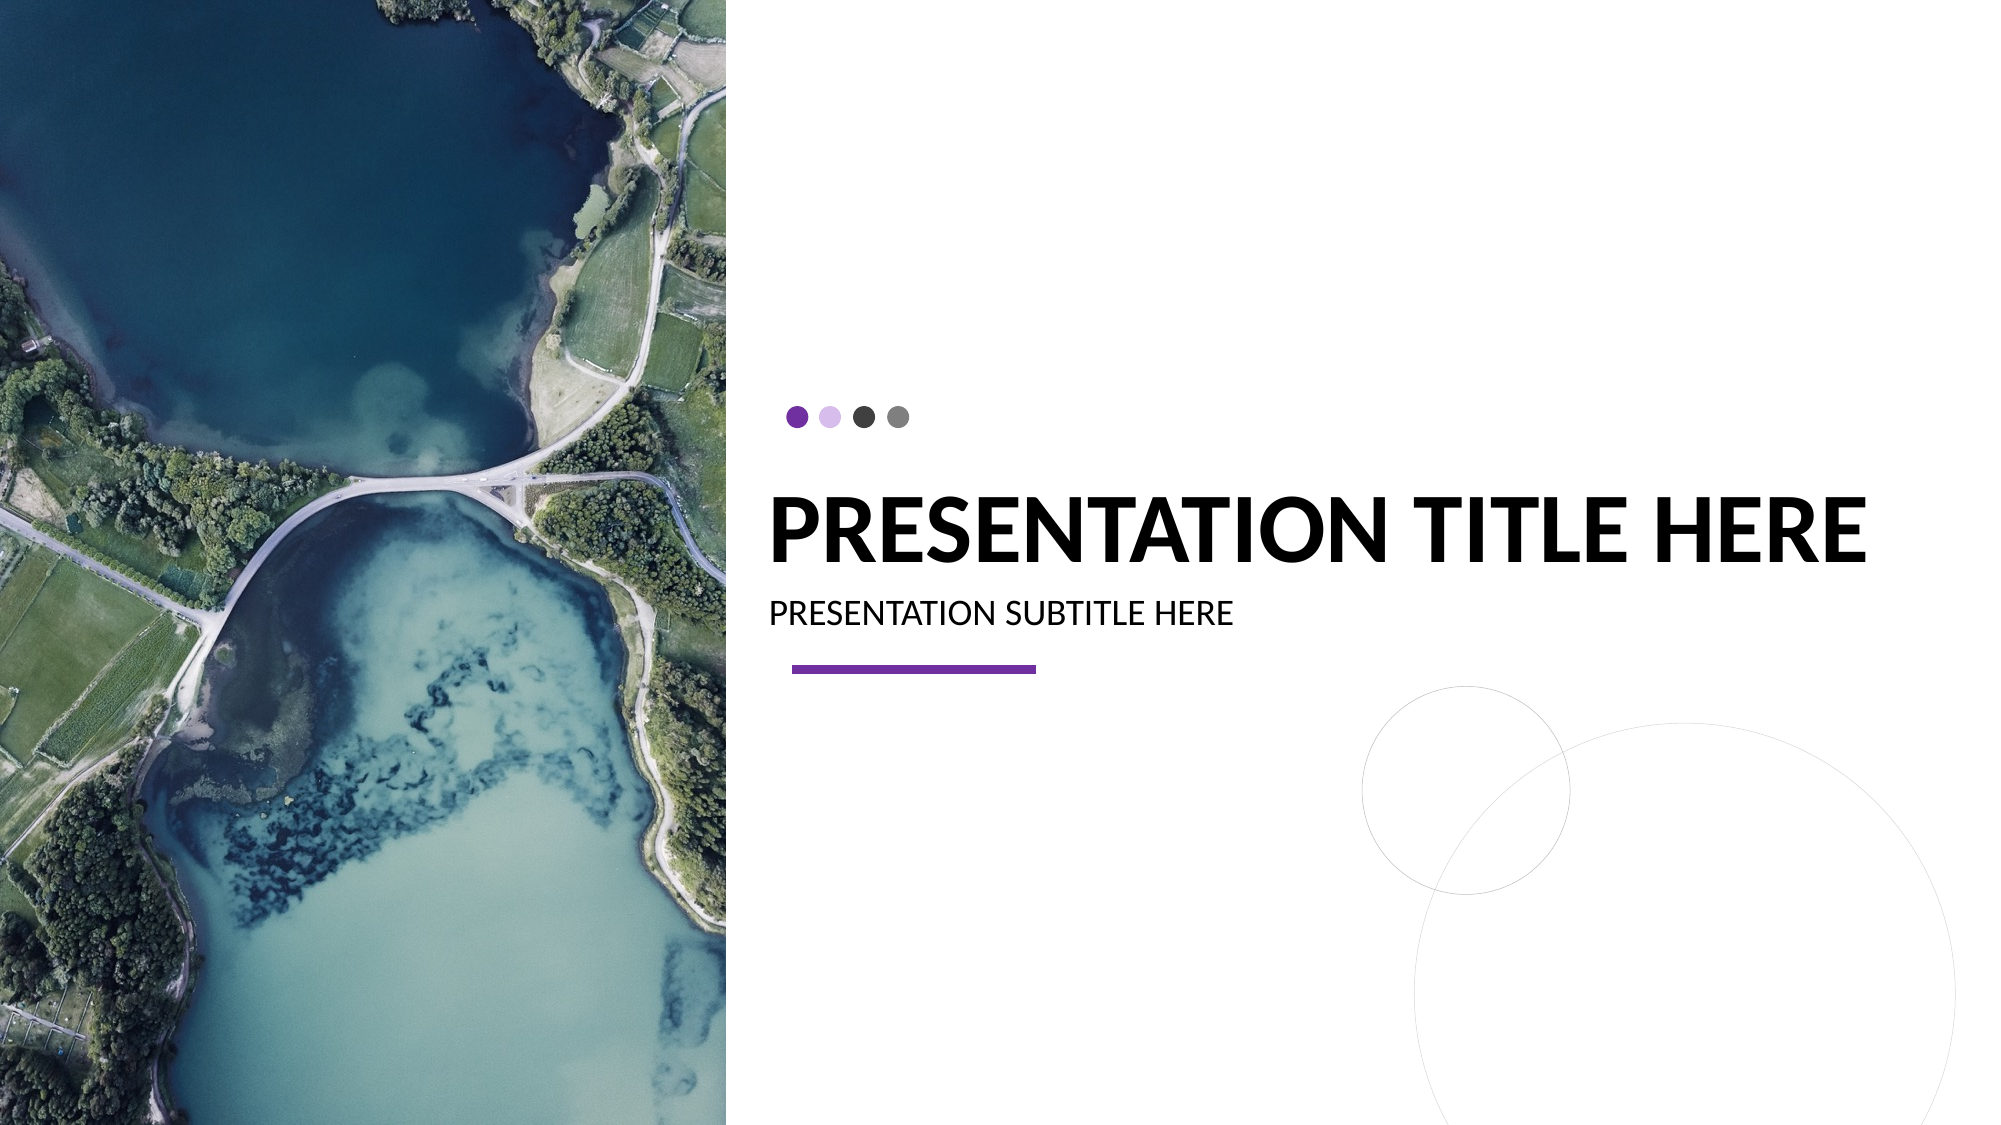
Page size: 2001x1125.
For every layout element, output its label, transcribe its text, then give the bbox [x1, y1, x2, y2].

picture [0, 0, 726, 1125]
subtitle Presentation subtitle here [768, 585, 1956, 646]
title Presentation title here [768, 447, 1956, 584]
